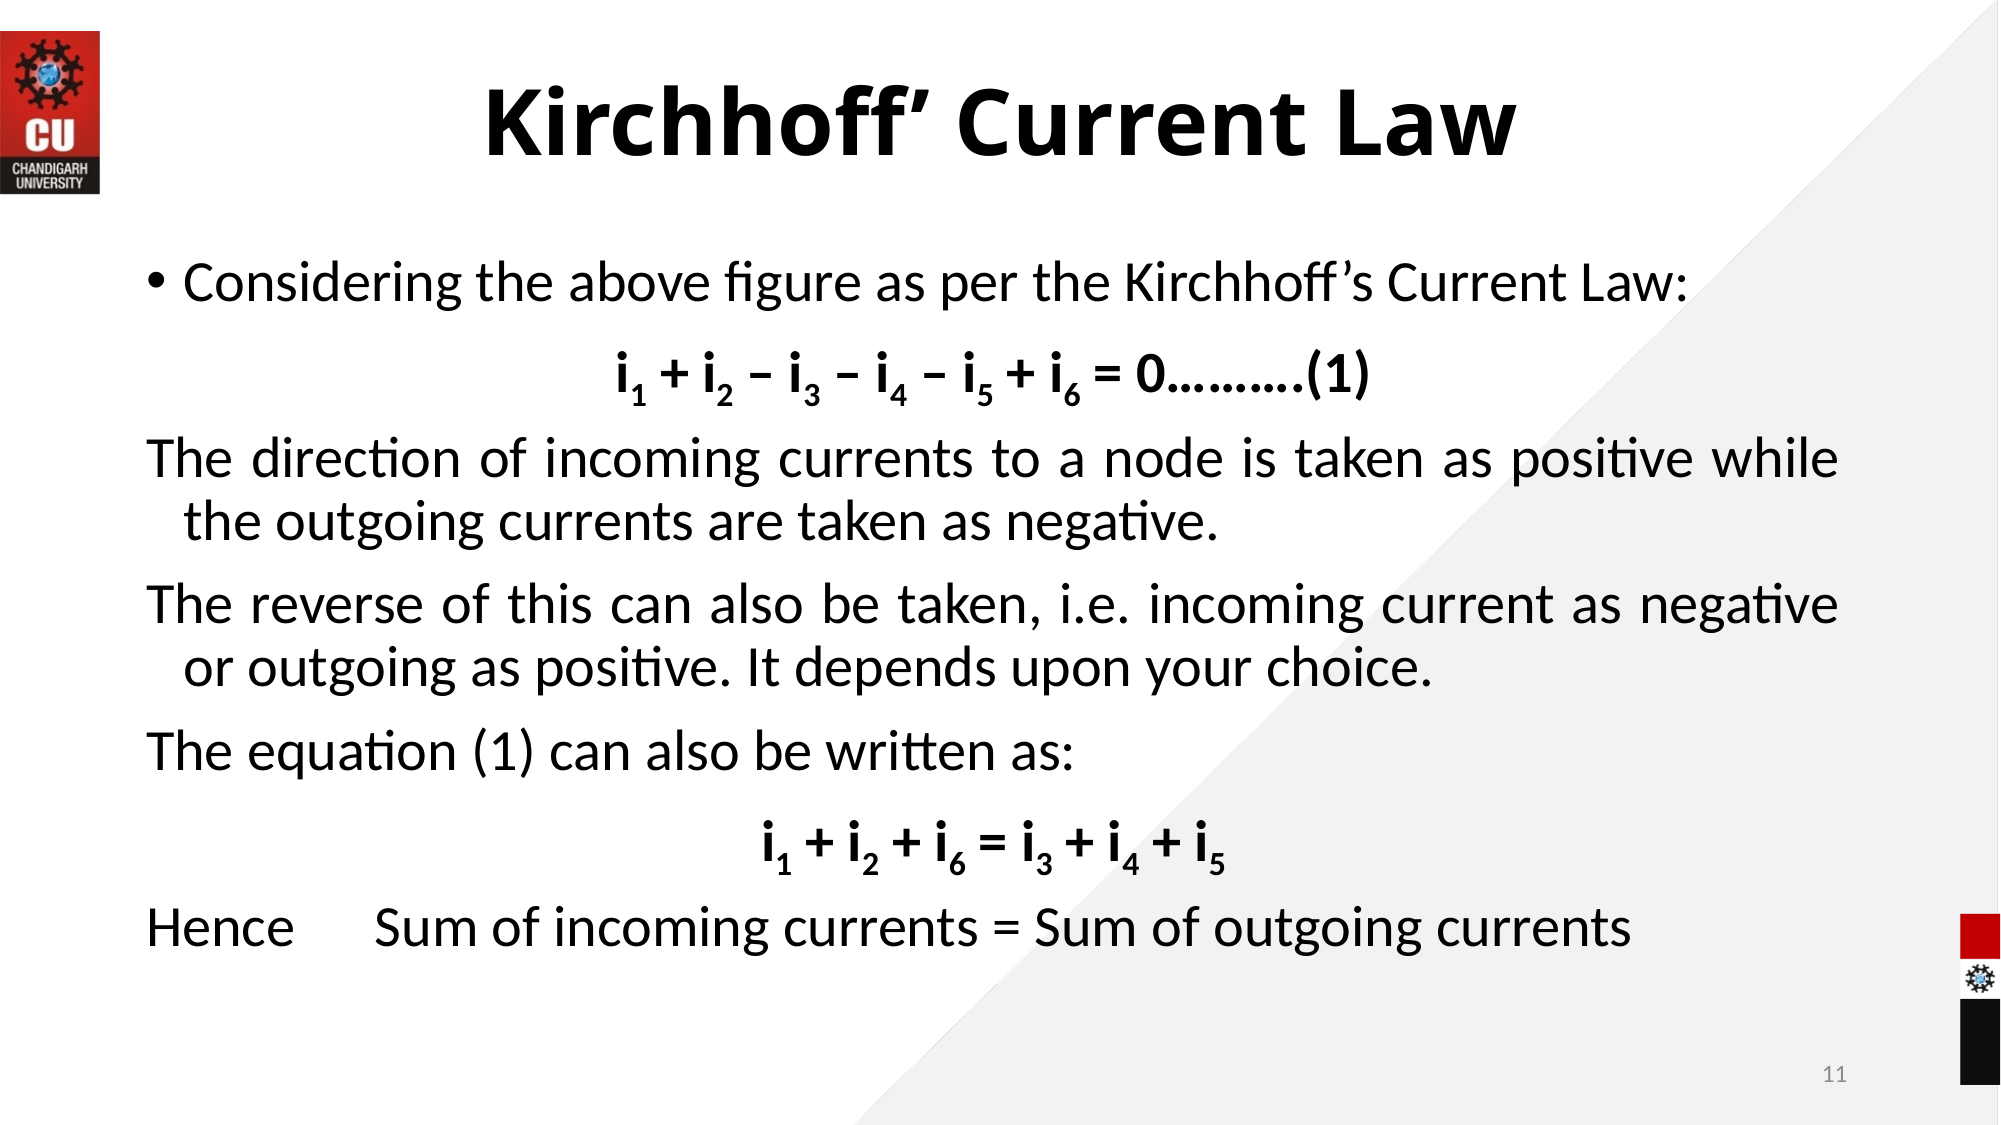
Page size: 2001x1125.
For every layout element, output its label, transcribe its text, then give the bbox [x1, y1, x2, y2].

list Considering the above figure as per the Kirchhoff’s Current Law: i1 + i2 – i3 – i4 – i5 + i6 = 0……….(1) The direction of incoming currents to a node is taken as positive while the outgoing currents are taken as negative. The reverse of this can also be taken, i.e. incoming current as negative or outgoing as positive. It depends upon your choice. The equation (1) can also be written as: i1 + i2 + i6 = i3 + i4 + i5 Hence Sum of incoming currents = Sum of outgoing currents [131, 243, 1856, 999]
picture [0, 0, 2001, 1125]
title Kirchhoff’ Current Law [137, 17, 1863, 235]
slide_number 11 [1412, 1042, 1863, 1103]
